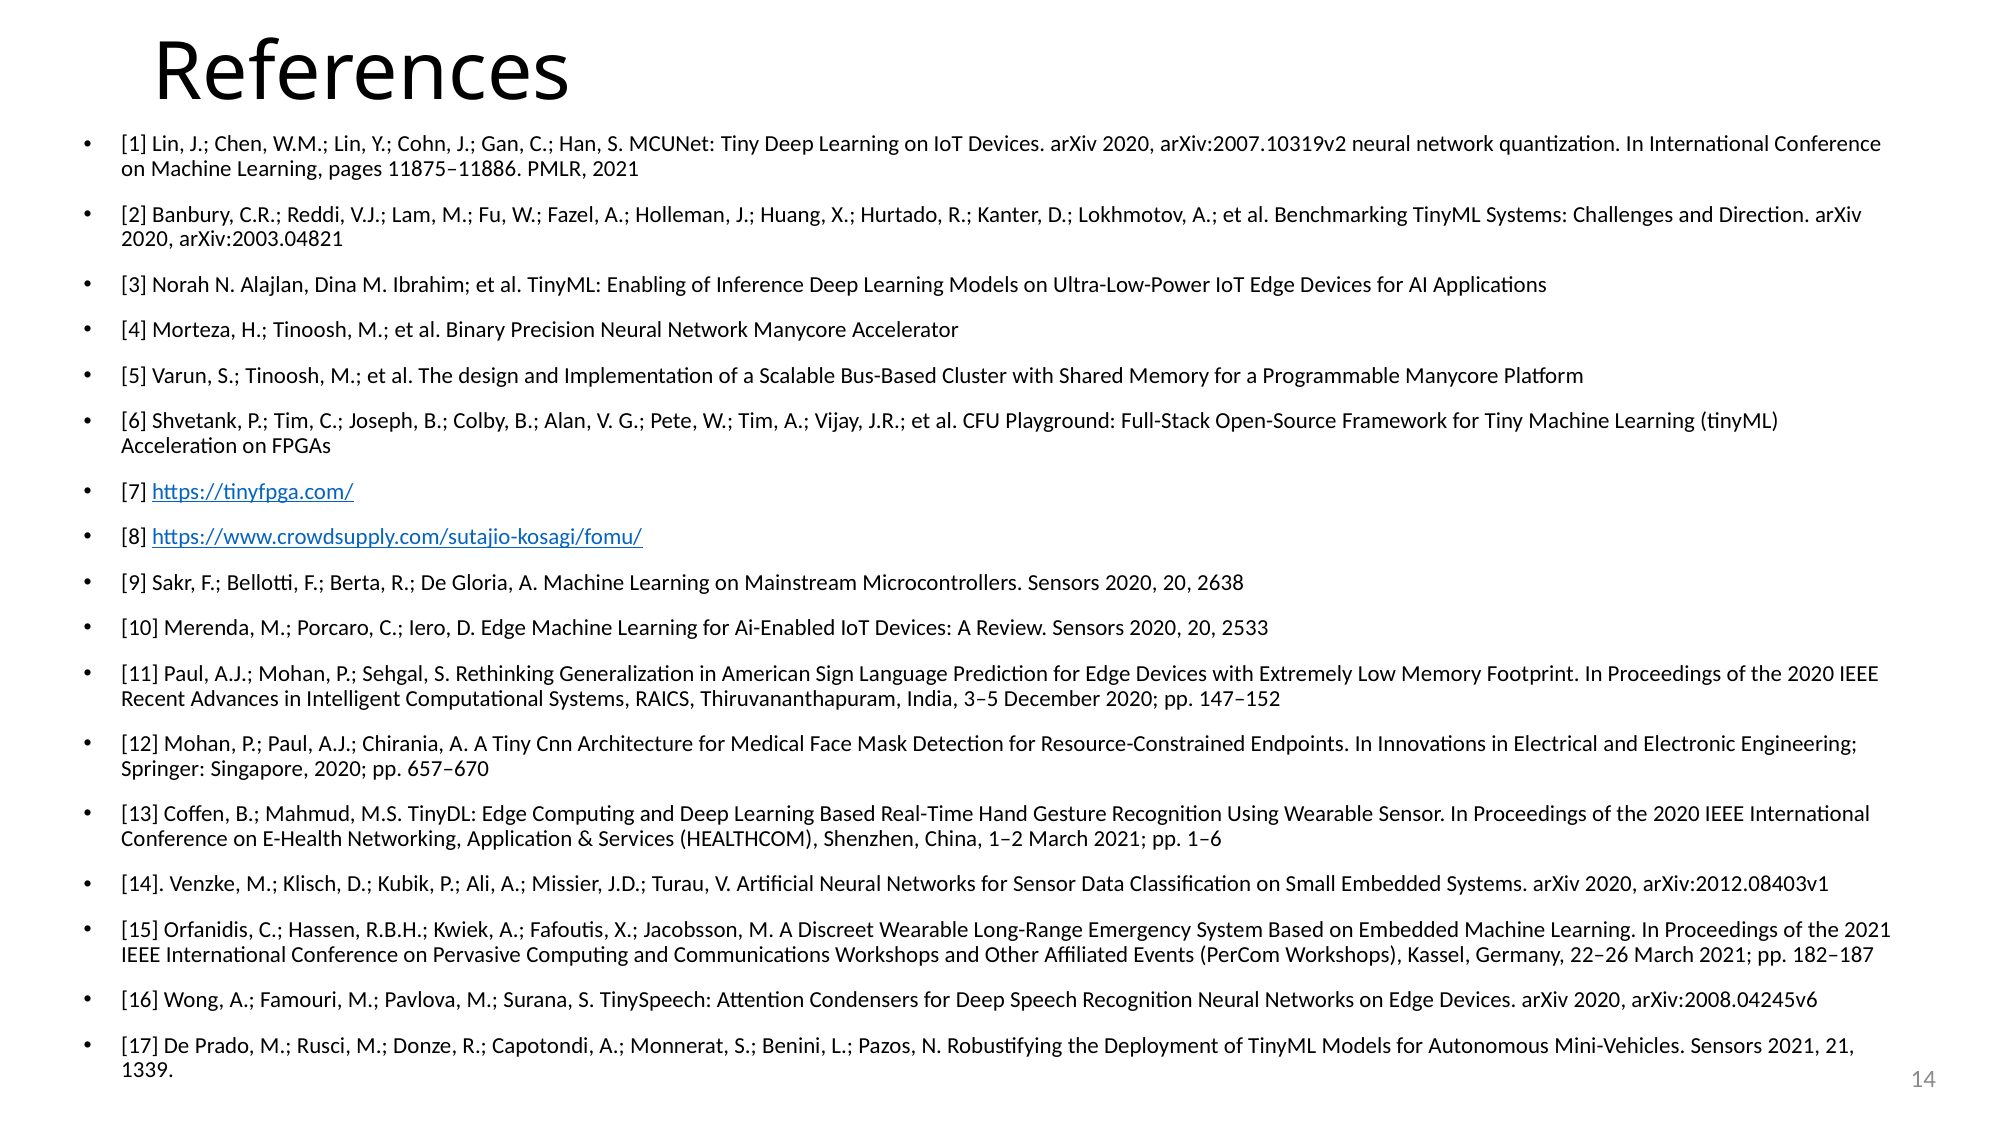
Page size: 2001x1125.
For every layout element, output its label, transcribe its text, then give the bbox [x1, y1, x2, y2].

slide_number 14 [1501, 1047, 1952, 1107]
list [1] Lin, J.; Chen, W.M.; Lin, Y.; Cohn, J.; Gan, C.; Han, S. MCUNet: Tiny Deep Learning on IoT Devices. arXiv 2020, arXiv:2007.10319v2 neural network quantization. In International Conference on Machine Learning, pages 11875–11886. PMLR, 2021 [2] Banbury, C.R.; Reddi, V.J.; Lam, M.; Fu, W.; Fazel, A.; Holleman, J.; Huang, X.; Hurtado, R.; Kanter, D.; Lokhmotov, A.; et al. Benchmarking TinyML Systems: Challenges and Direction. arXiv 2020, arXiv:2003.04821 [3] Norah N. Alajlan, Dina M. Ibrahim; et al. TinyML: Enabling of Inference Deep Learning Models on Ultra-Low-Power IoT Edge Devices for AI Applications [4] Morteza, H.; Tinoosh, M.; et al. Binary Precision Neural Network Manycore Accelerator [5] Varun, S.; Tinoosh, M.; et al. The design and Implementation of a Scalable Bus-Based Cluster with Shared Memory for a Programmable Manycore Platform [6] Shvetank, P.; Tim, C.; Joseph, B.; Colby, B.; Alan, V. G.; Pete, W.; Tim, A.; Vijay, J.R.; et al. CFU Playground: Full-Stack Open-Source Framework for Tiny Machine Learning (tinyML) Acceleration on FPGAs [7] https://tinyfpga.com/ [8] https://www.crowdsupply.com/sutajio-kosagi/fomu/ [9] Sakr, F.; Bellotti, F.; Berta, R.; De Gloria, A. Machine Learning on Mainstream Microcontrollers. Sensors 2020, 20, 2638 [10] Merenda, M.; Porcaro, C.; Iero, D. Edge Machine Learning for Ai-Enabled IoT Devices: A Review. Sensors 2020, 20, 2533 [11] Paul, A.J.; Mohan, P.; Sehgal, S. Rethinking Generalization in American Sign Language Prediction for Edge Devices with Extremely Low Memory Footprint. In Proceedings of the 2020 IEEE Recent Advances in Intelligent Computational Systems, RAICS, Thiruvananthapuram, India, 3–5 December 2020; pp. 147–152 [12] Mohan, P.; Paul, A.J.; Chirania, A. A Tiny Cnn Architecture for Medical Face Mask Detection for Resource-Constrained Endpoints. In Innovations in Electrical and Electronic Engineering; Springer: Singapore, 2020; pp. 657–670 [13] Coffen, B.; Mahmud, M.S. TinyDL: Edge Computing and Deep Learning Based Real-Time Hand Gesture Recognition Using Wearable Sensor. In Proceedings of the 2020 IEEE International Conference on E-Health Networking, Application & Services (HEALTHCOM), Shenzhen, China, 1–2 March 2021; pp. 1–6 [14]. Venzke, M.; Klisch, D.; Kubik, P.; Ali, A.; Missier, J.D.; Turau, V. Artificial Neural Networks for Sensor Data Classification on Small Embedded Systems. arXiv 2020, arXiv:2012.08403v1 [15] Orfanidis, C.; Hassen, R.B.H.; Kwiek, A.; Fafoutis, X.; Jacobsson, M. A Discreet Wearable Long-Range Emergency System Based on Embedded Machine Learning. In Proceedings of the 2021 IEEE International Conference on Pervasive Computing and Communications Workshops and Other Affiliated Events (PerCom Workshops), Kassel, Germany, 22–26 March 2021; pp. 182–187 [16] Wong, A.; Famouri, M.; Pavlova, M.; Surana, S. TinySpeech: Attention Condensers for Deep Speech Recognition Neural Networks on Edge Devices. arXiv 2020, arXiv:2008.04245v6 [17] De Prado, M.; Rusci, M.; Donze, R.; Capotondi, A.; Monnerat, S.; Benini, L.; Pazos, N. Robustifying the Deployment of TinyML Models for Autonomous Mini-Vehicles. Sensors 2021, 21, 1339. [68, 124, 1914, 1104]
title References [137, 21, 1863, 124]
